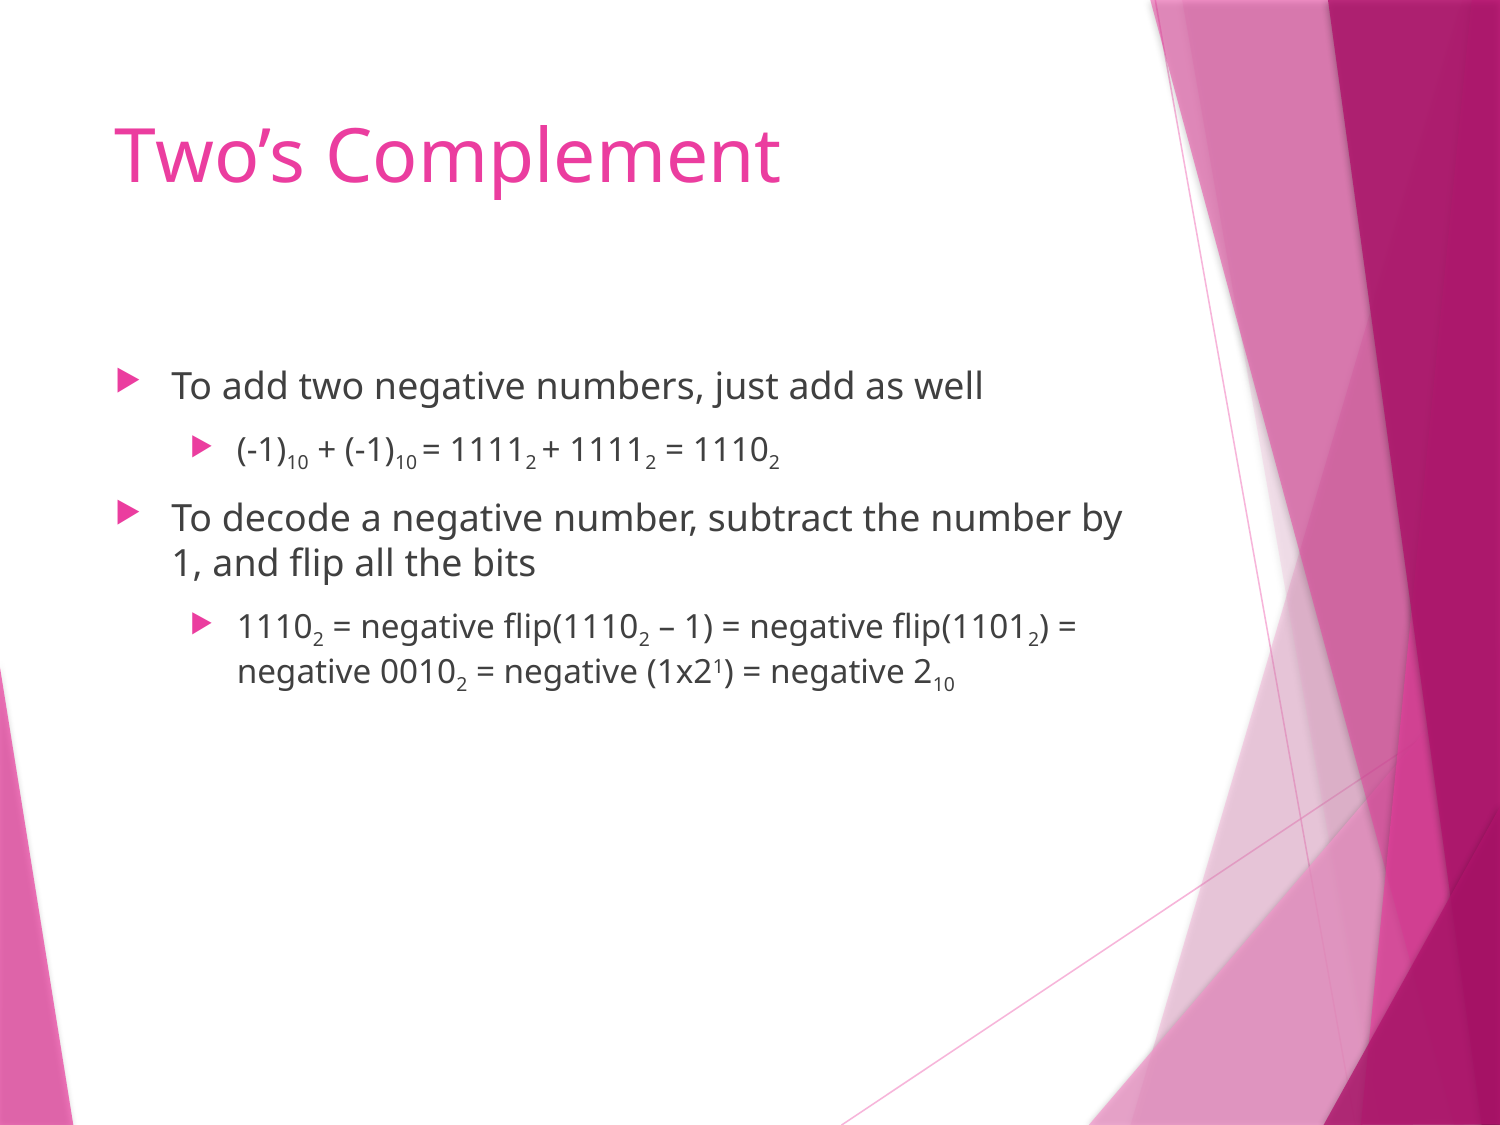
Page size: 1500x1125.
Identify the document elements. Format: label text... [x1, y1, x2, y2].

list To add two negative numbers, just add as well (-1)10 + (-1)10 = 11112 + 11112 = 11102 To decode a negative number, subtract the number by 1, and flip all the bits 11102 = negative flip(11102 – 1) = negative flip(11012) = negative 00102 = negative (1x21) = negative 210 [99, 354, 1142, 992]
title Two’s Complement [99, 99, 1142, 317]
